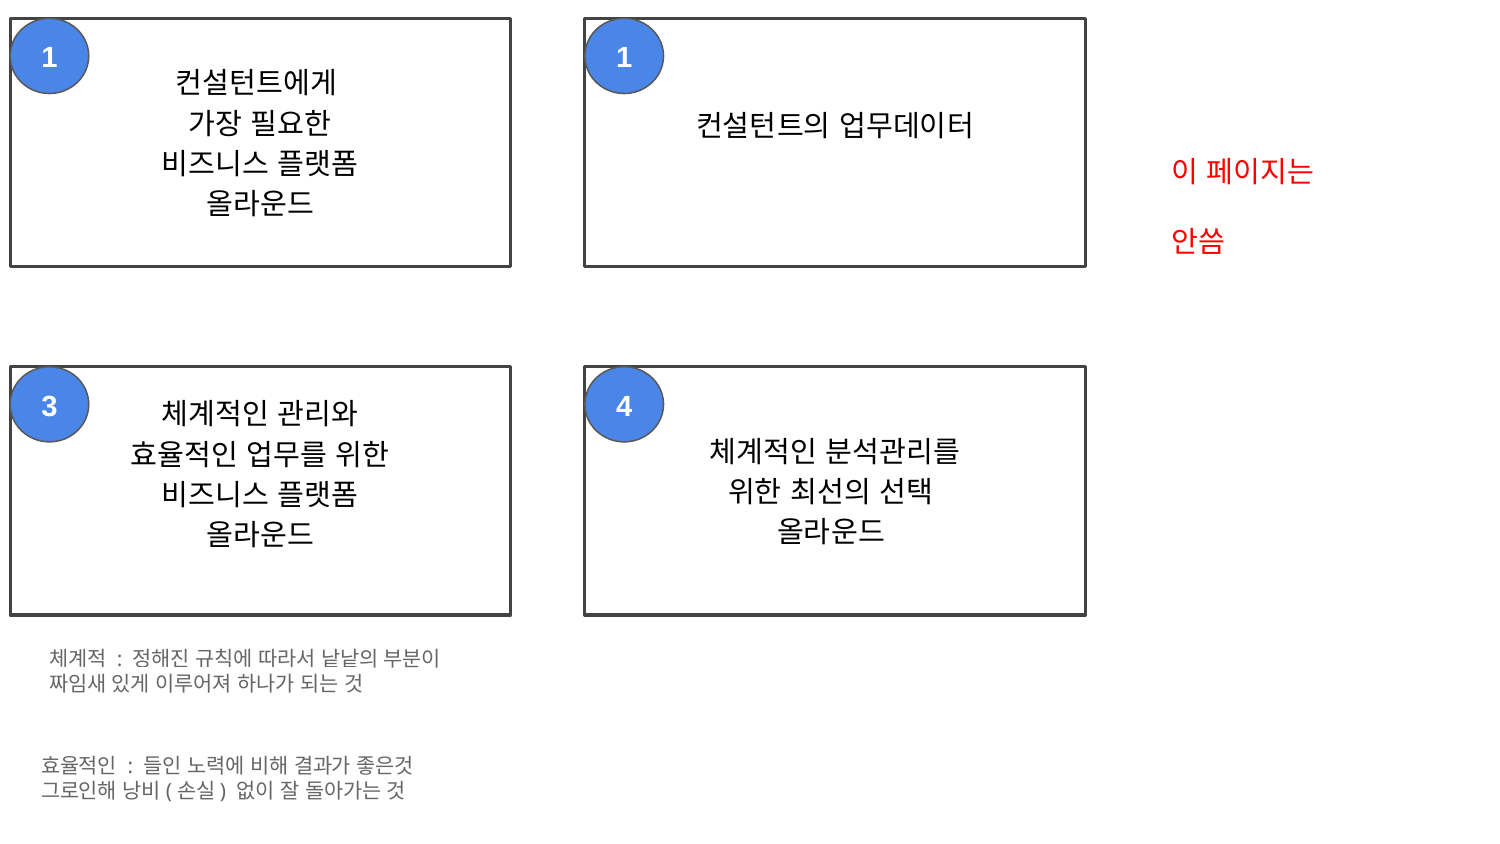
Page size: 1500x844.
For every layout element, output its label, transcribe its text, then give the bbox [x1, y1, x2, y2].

text_box 이 페이지는 안씀 [1156, 138, 1439, 435]
text_box 효율적인 : 들인 노력에 비해 결과가 좋은것 그로인해 낭비(손실) 없이 잘 돌아가는 것 [26, 738, 563, 831]
text_box 체계적인 분석관리를 위한 최선의 선택 올라운드 [584, 366, 1086, 616]
text_box 컨설턴트의 업무데이터 [584, 18, 1086, 267]
text_box 3 [10, 366, 89, 442]
text_box 1 [10, 18, 89, 94]
text_box 1 [584, 18, 664, 94]
text_box 4 [584, 366, 664, 442]
text_box 체계적인 관리와 효율적인 업무를 위한 비즈니스 플랫폼 올라운드 [10, 366, 511, 616]
text_box 체계적 : 정해진 규칙에 따라서 낱낱의 부분이 짜임새 있게 이루어져 하나가 되는 것 [34, 630, 484, 723]
text_box 컨설턴트에게 가장 필요한 비즈니스 플랫폼 올라운드 [10, 18, 511, 267]
